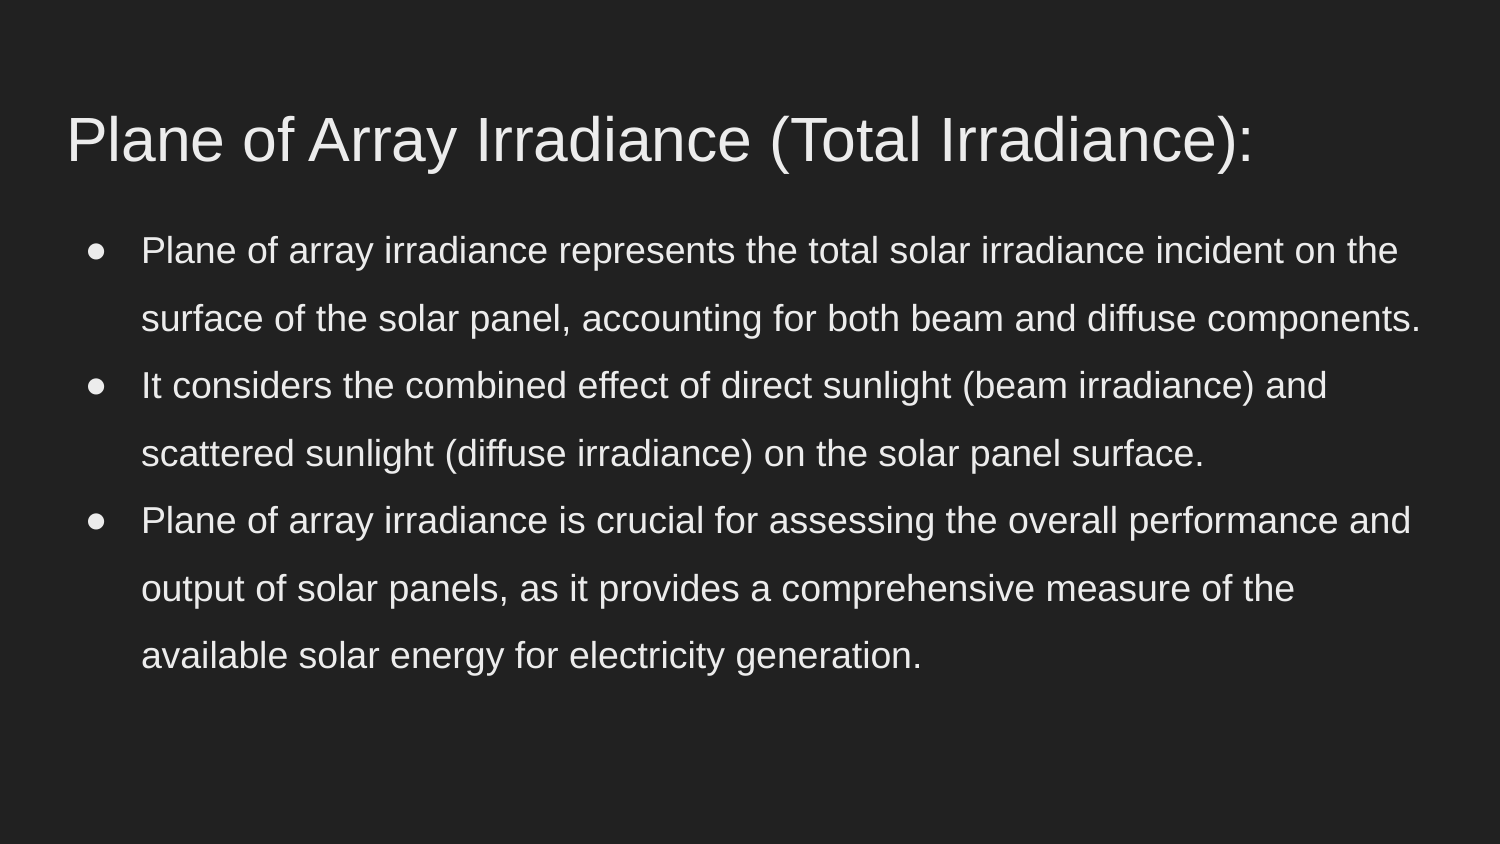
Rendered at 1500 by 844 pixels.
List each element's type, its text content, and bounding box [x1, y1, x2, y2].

list Plane of array irradiance represents the total solar irradiance incident on the surface of the solar panel, accounting for both beam and diffuse components. It considers the combined effect of direct sunlight (beam irradiance) and scattered sunlight (diffuse irradiance) on the solar panel surface. Plane of array irradiance is crucial for assessing the overall performance and output of solar panels, as it provides a comprehensive measure of the available solar energy for electricity generation. [51, 189, 1449, 750]
title Plane of Array Irradiance (Total Irradiance): [51, 72, 1449, 167]
